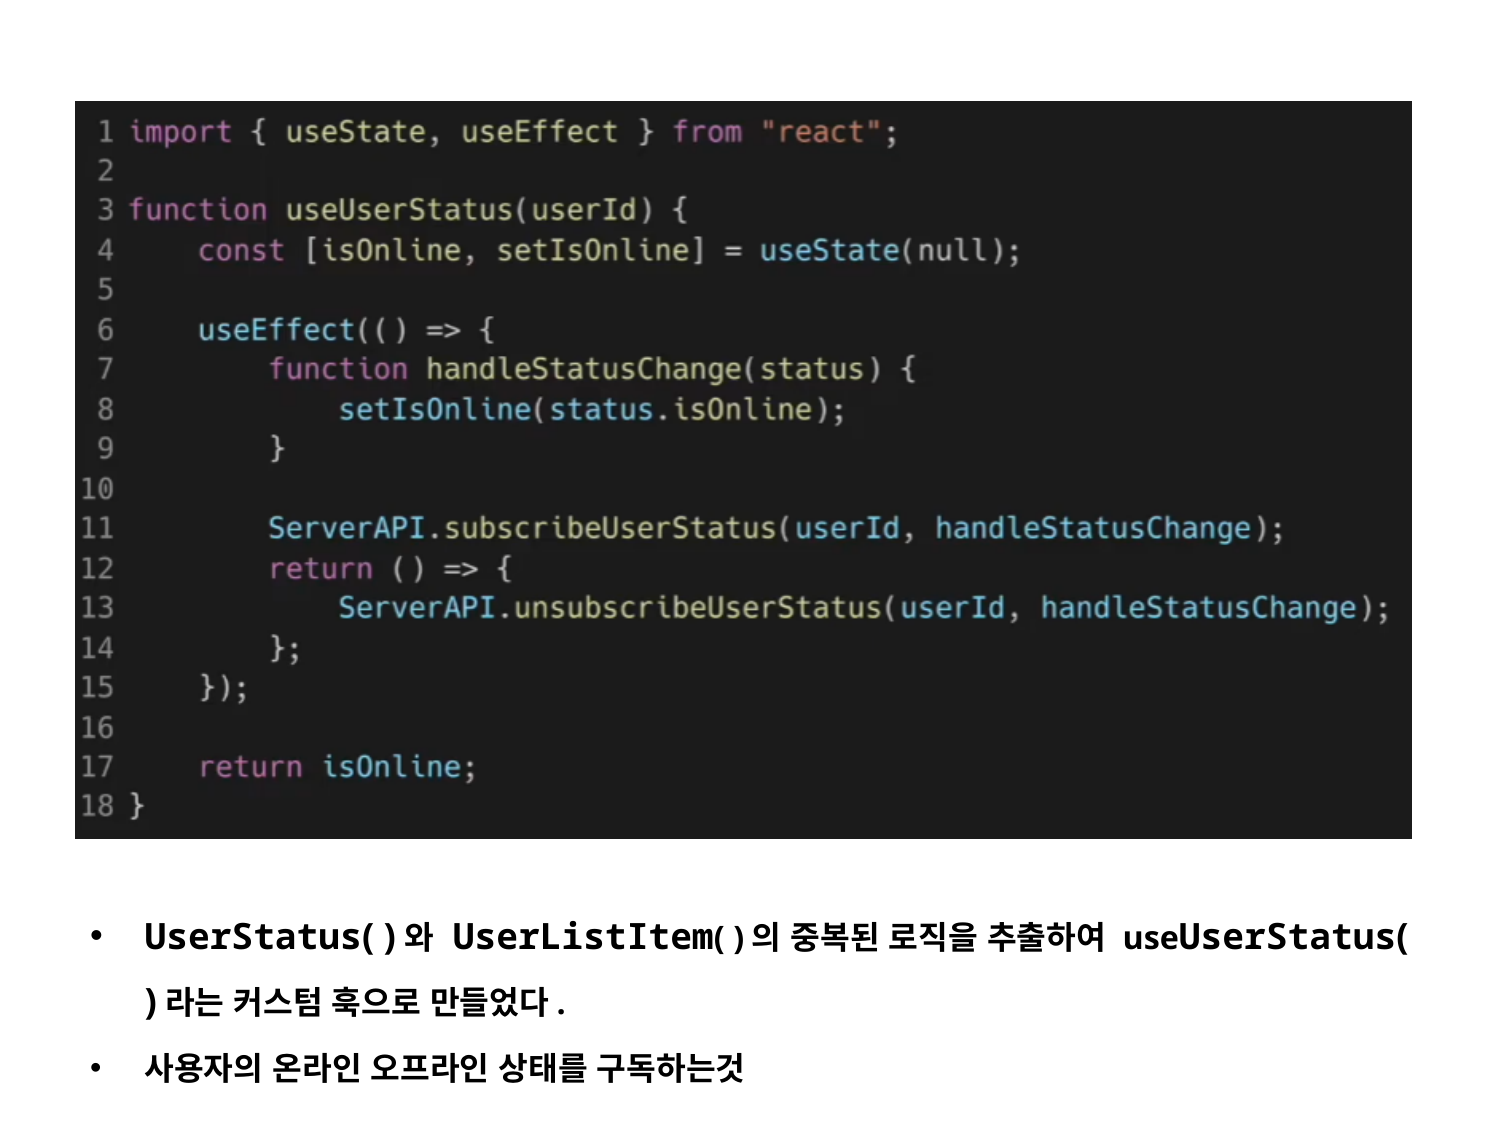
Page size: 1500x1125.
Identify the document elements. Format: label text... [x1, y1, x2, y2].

list UserStatus( )와 UserListItem( )의 중복된 로직을 추출하여 useUserStatus( )라는 커스텀 훅으로 만들었다. 사용자의 온라인 오프라인 상태를 구독하는것 [75, 883, 1425, 1094]
picture [74, 101, 1412, 840]
